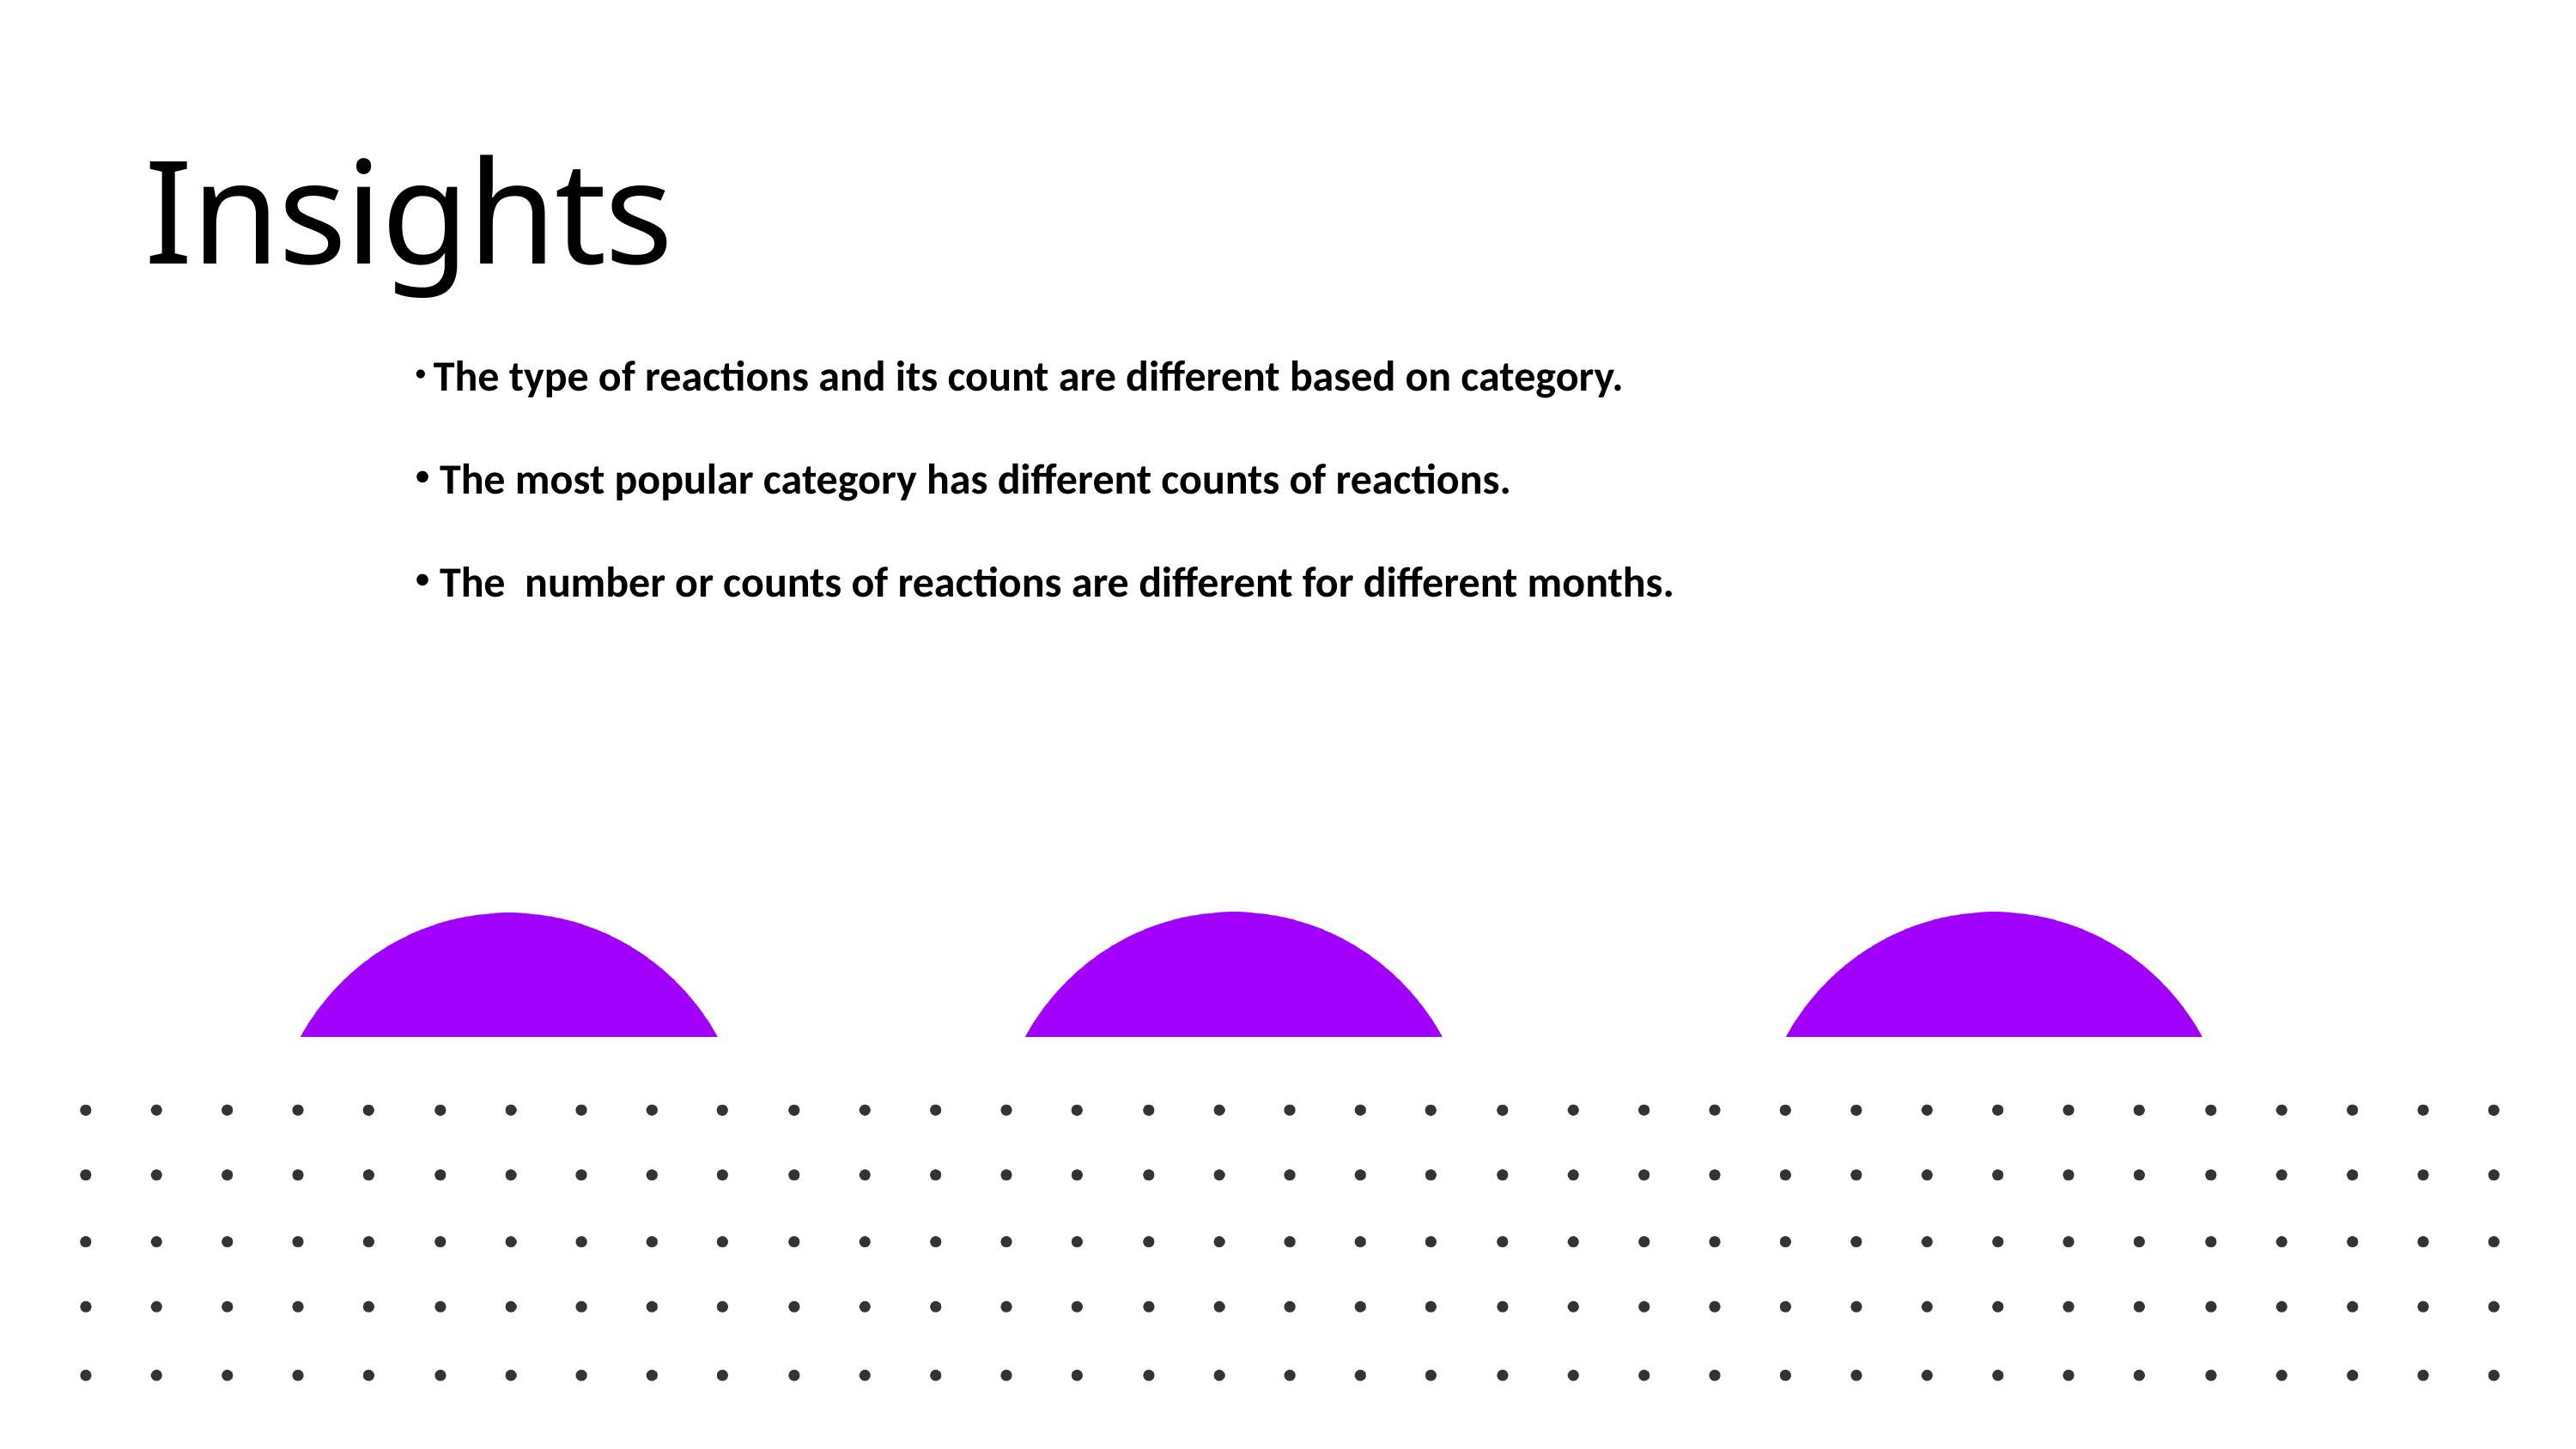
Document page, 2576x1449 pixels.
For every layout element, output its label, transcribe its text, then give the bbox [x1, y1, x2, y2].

picture [1024, 912, 1443, 1037]
picture [1784, 912, 2204, 1037]
picture [299, 912, 719, 1037]
text_box Insights [144, 121, 799, 294]
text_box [72, 1099, 2504, 1385]
text_box The type of reactions and its count are different based on category. The most popular category has different counts of reactions. The number or counts of reactions are different for different months. [402, 342, 2143, 716]
